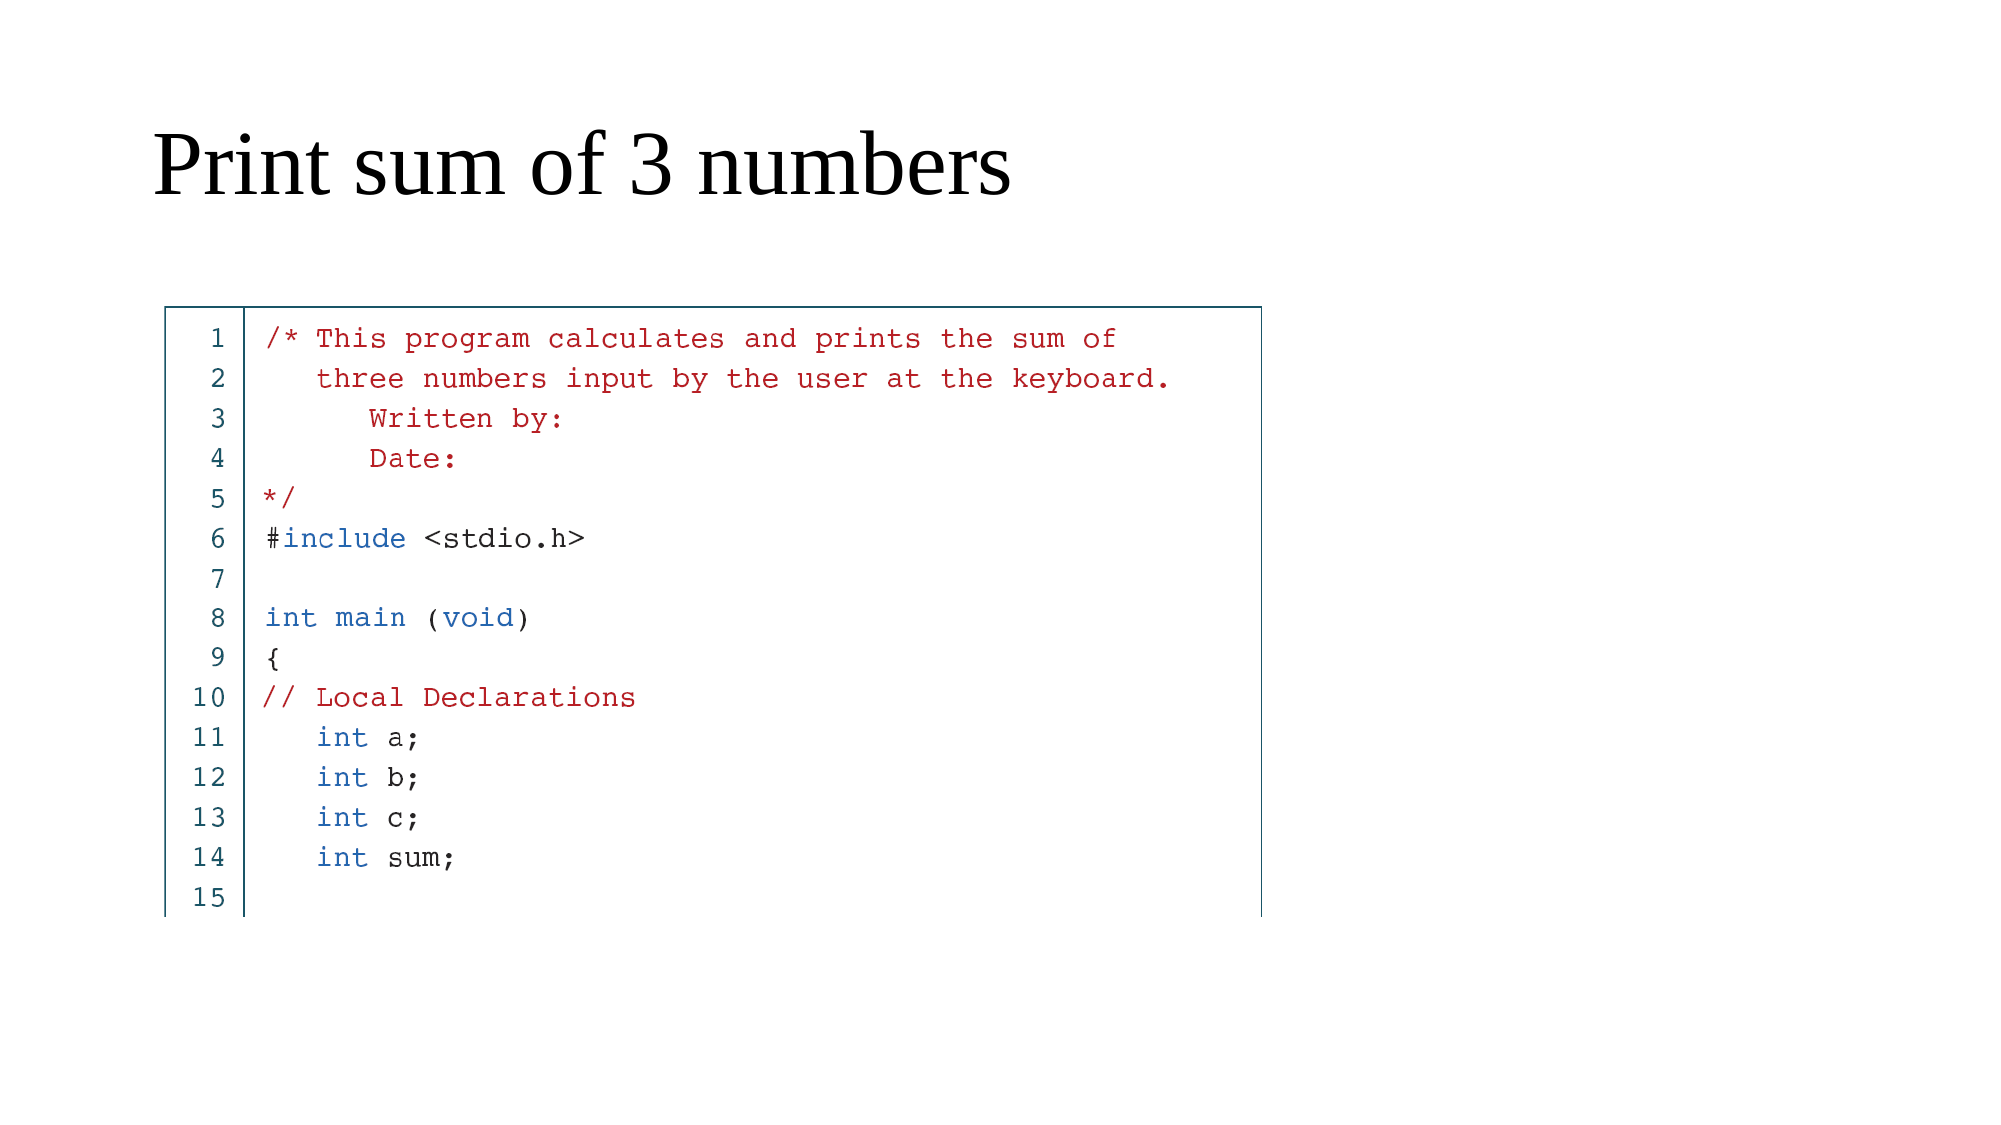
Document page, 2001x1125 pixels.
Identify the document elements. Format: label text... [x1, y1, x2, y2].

text_box [164, 306, 1262, 917]
title Print sum of 3 numbers [150, 100, 1017, 291]
